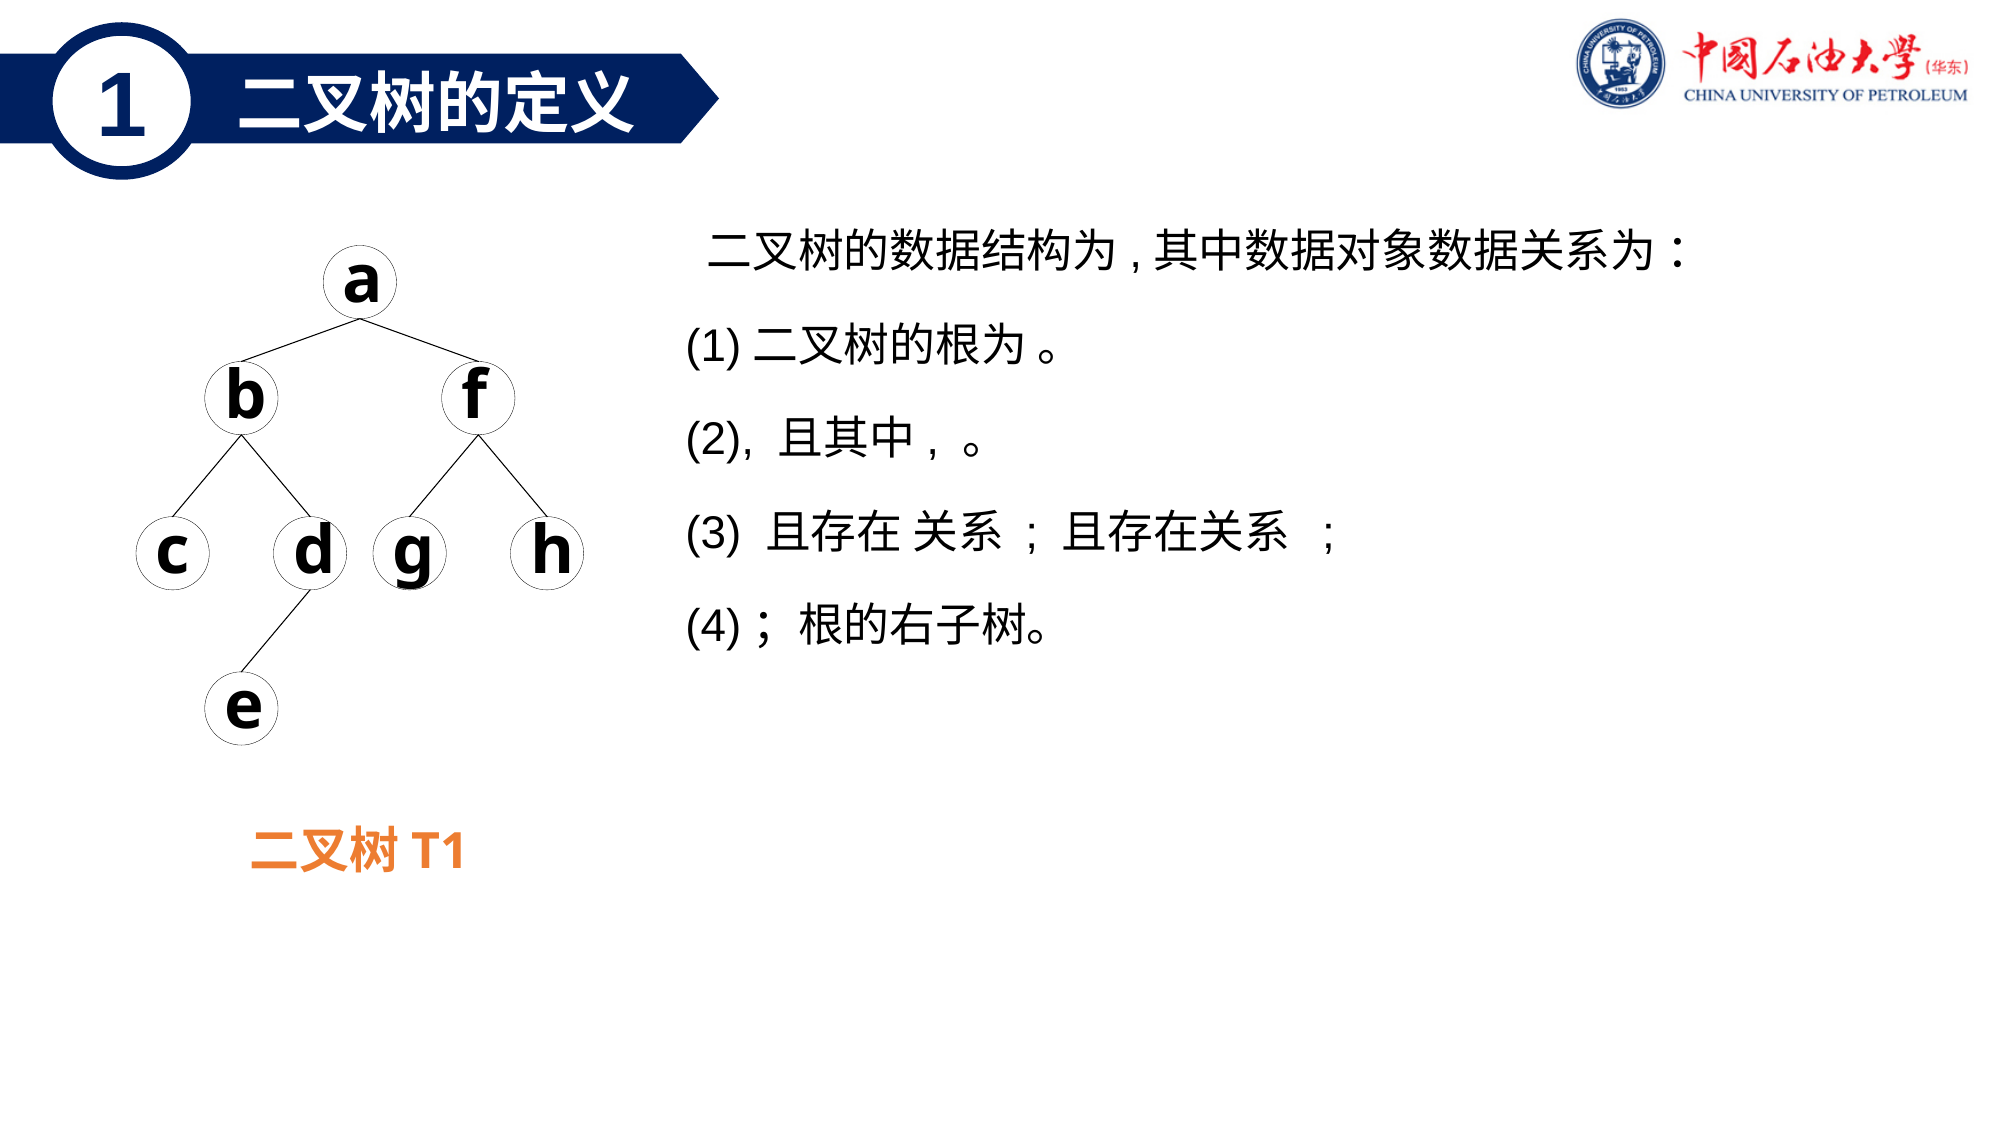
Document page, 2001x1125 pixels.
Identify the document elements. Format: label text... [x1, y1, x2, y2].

picture [1554, 3, 2000, 127]
picture [120, 225, 599, 773]
text_box 二叉树T1 [235, 811, 485, 886]
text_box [0, 28, 719, 173]
